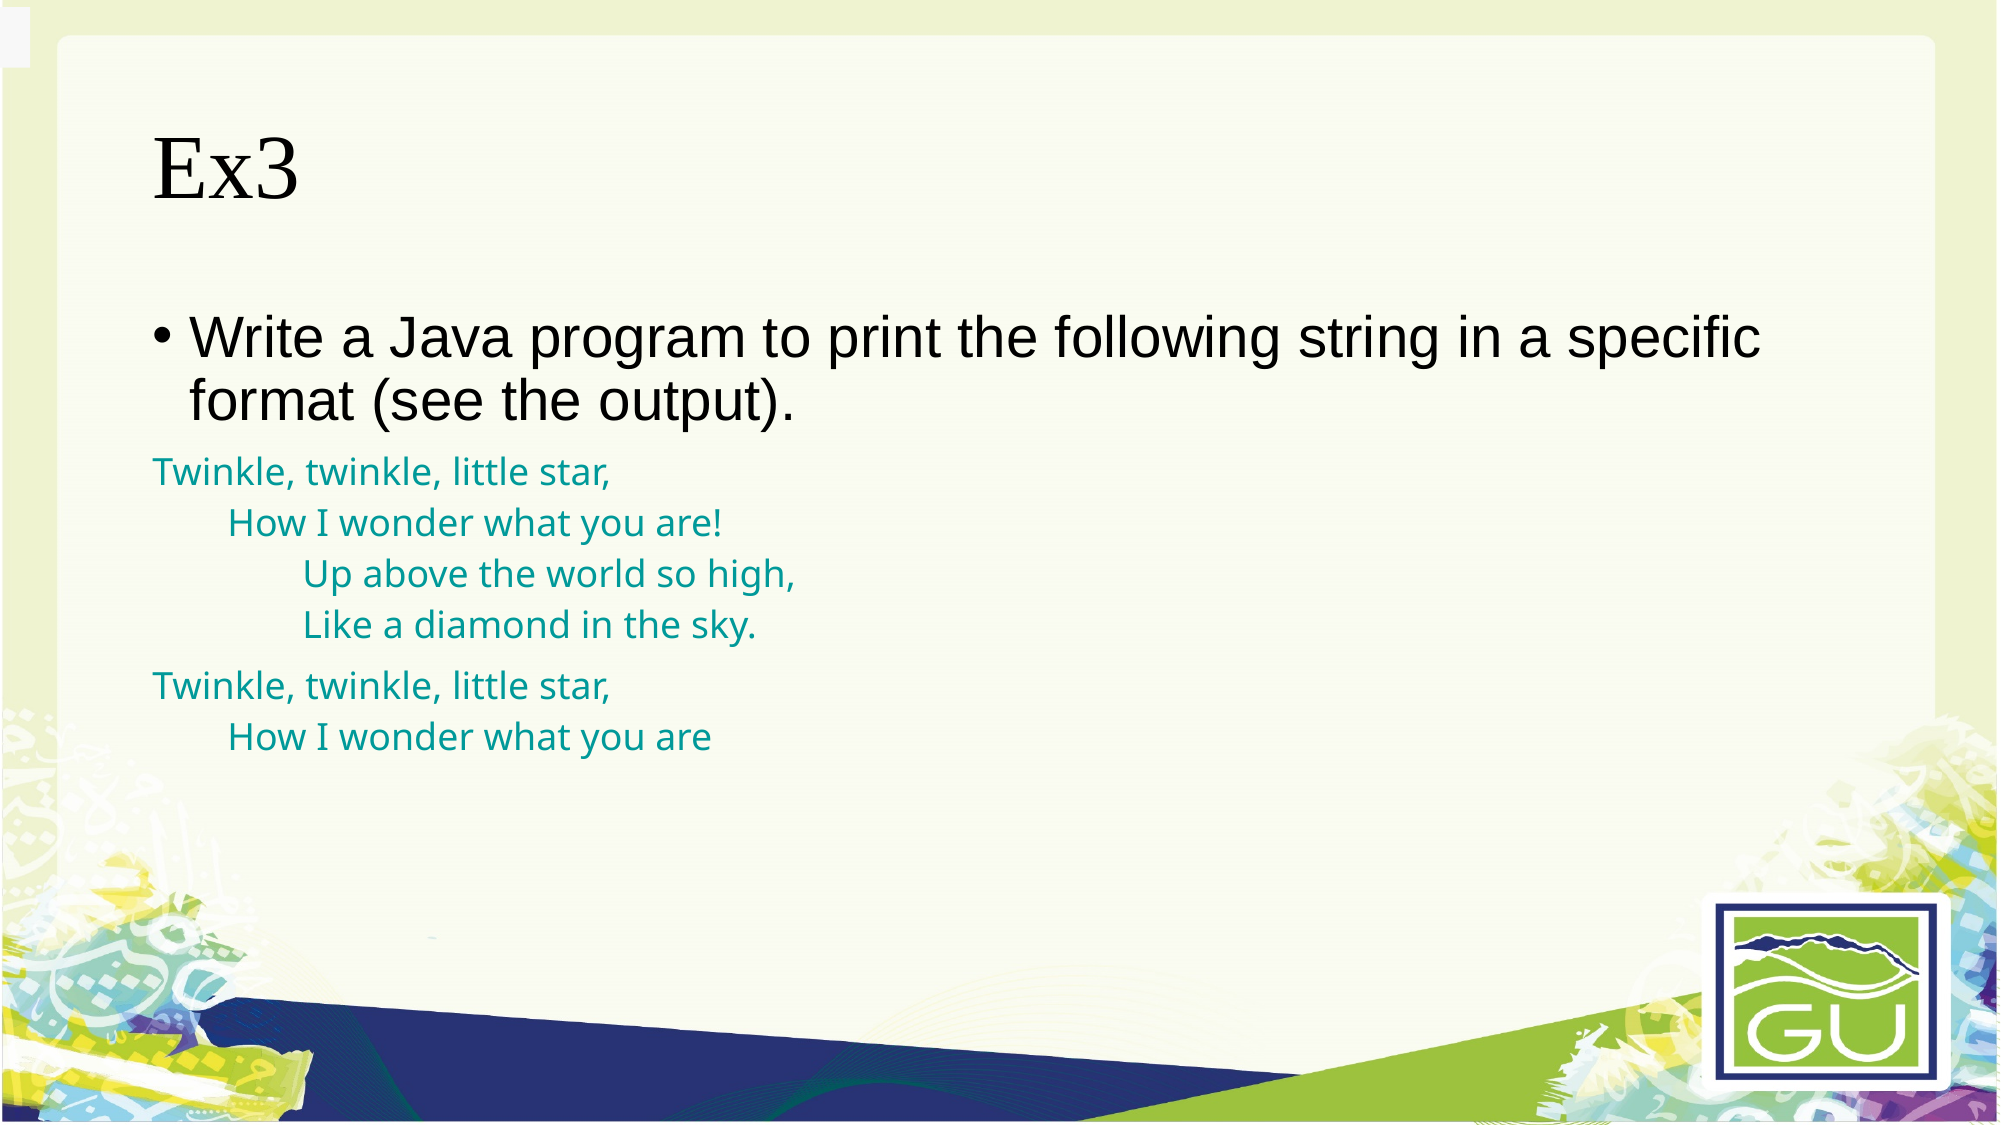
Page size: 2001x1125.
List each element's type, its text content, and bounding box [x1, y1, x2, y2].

picture [1, 0, 2001, 1125]
list Write a Java program to print the following string in a specific format (see the output). Twinkle, twinkle, little star, How I wonder what you are! Up above the world so high, Like a diamond in the sky. Twinkle, twinkle, little star, How I wonder what you are [137, 299, 1863, 1014]
text_box [0, 7, 31, 68]
title Ex3 [137, 59, 1863, 278]
